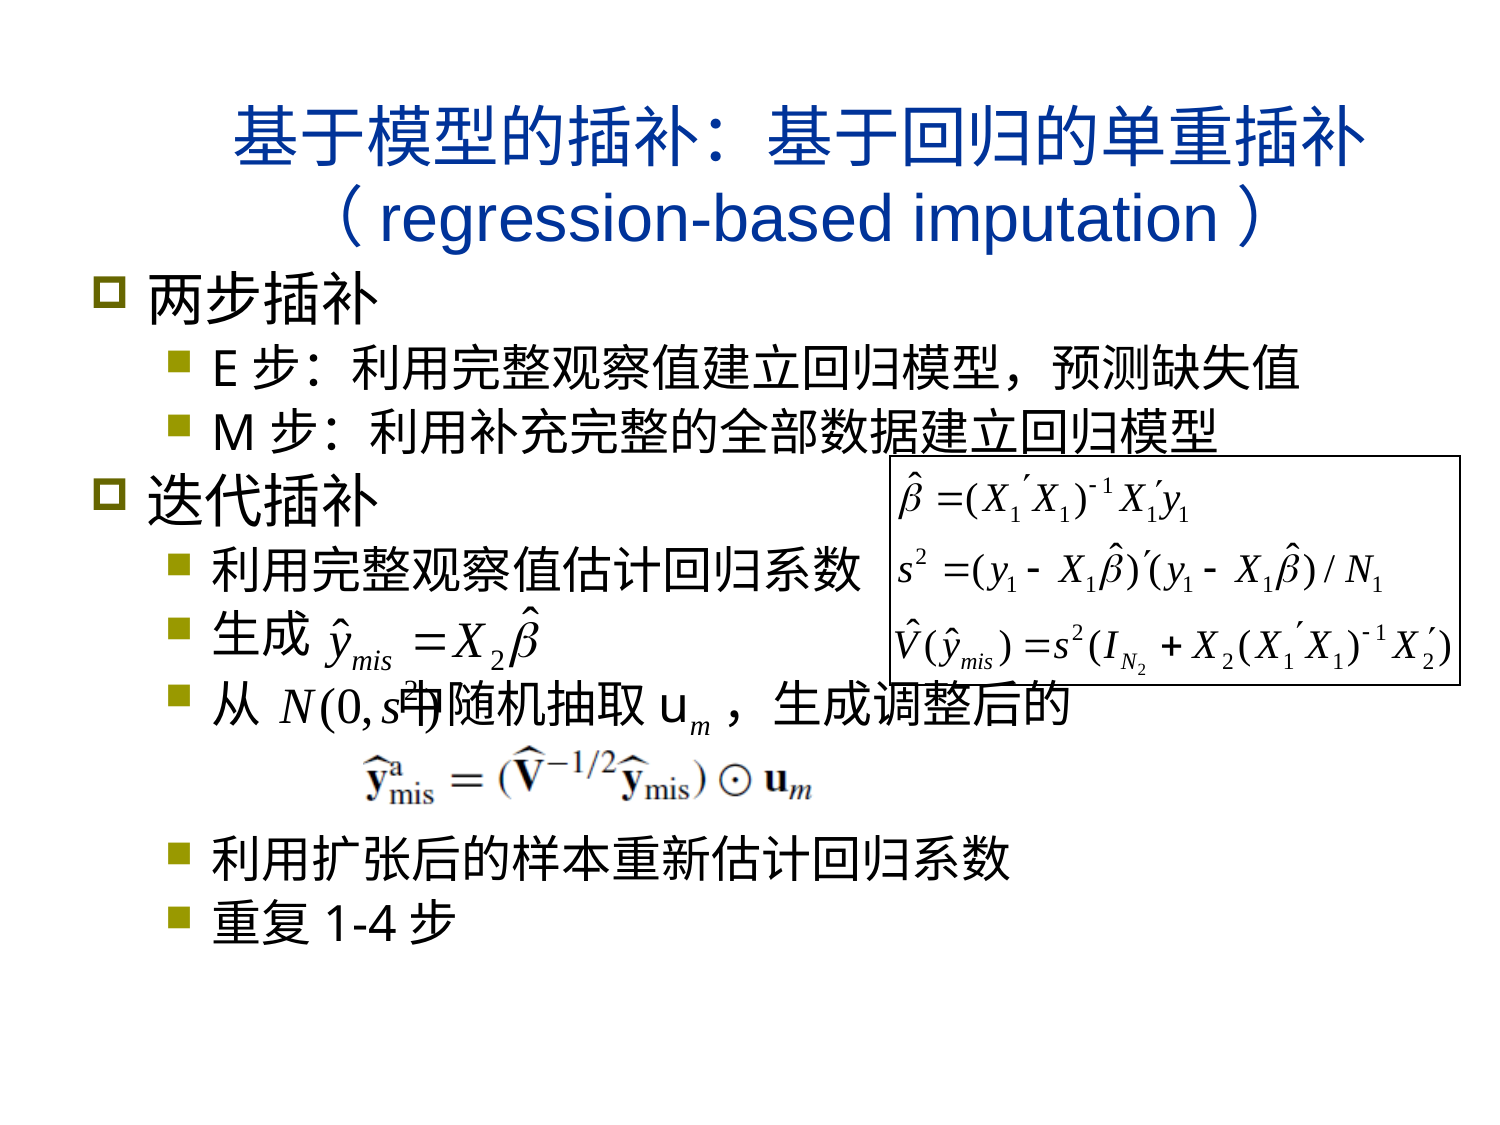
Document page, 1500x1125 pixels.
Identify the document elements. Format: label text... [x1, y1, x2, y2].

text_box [890, 456, 1460, 685]
list 两步插补 E步：利用完整观察值建立回归模型，预测缺失值 M步：利用补充完整的全部数据建立回归模型 迭代插补 利用完整观察值估计回归系数 生成 从 中随机抽取um，生成调整后的 利用扩张后的样本重新估计回归系数 重复1-4步 [74, 262, 1426, 1026]
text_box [269, 667, 452, 745]
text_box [316, 597, 554, 683]
title 基于模型的插补：基于回归的单重插补（regression-based imputation） [124, 174, 1476, 263]
picture [362, 738, 815, 809]
